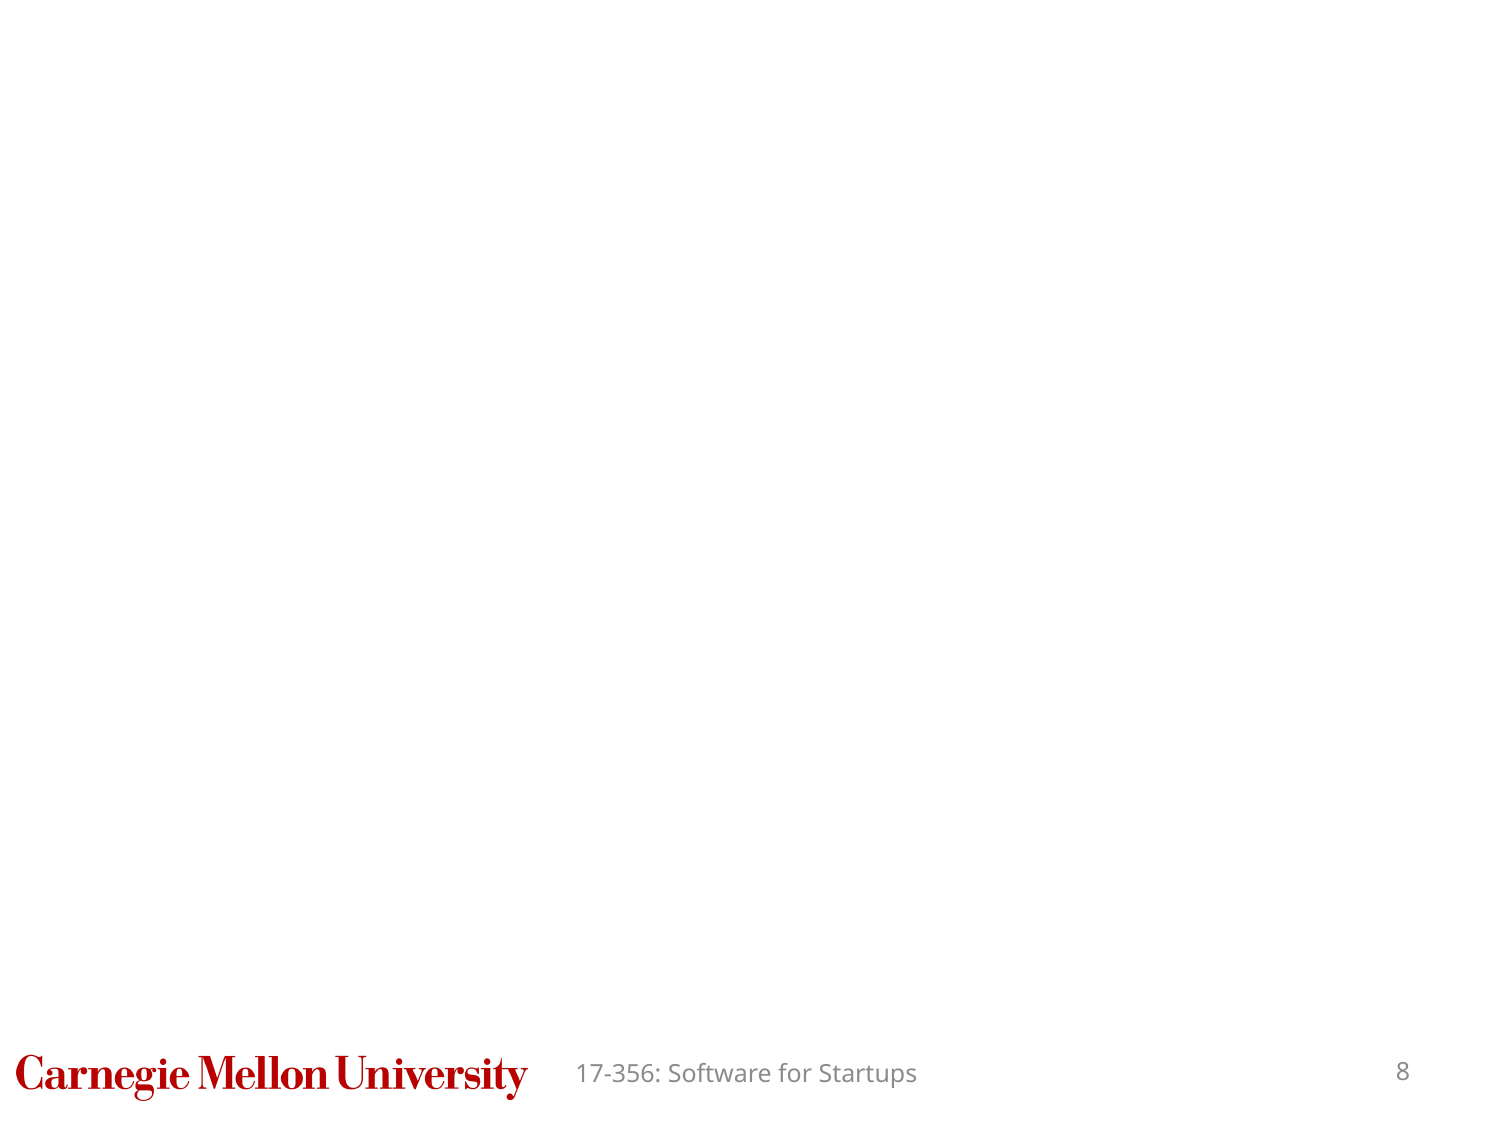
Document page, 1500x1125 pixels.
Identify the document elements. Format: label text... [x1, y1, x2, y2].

slide_number 8 [1074, 1042, 1425, 1103]
footer 17-356: Software for Startups [512, 1042, 988, 1103]
picture [16, 1054, 512, 1103]
